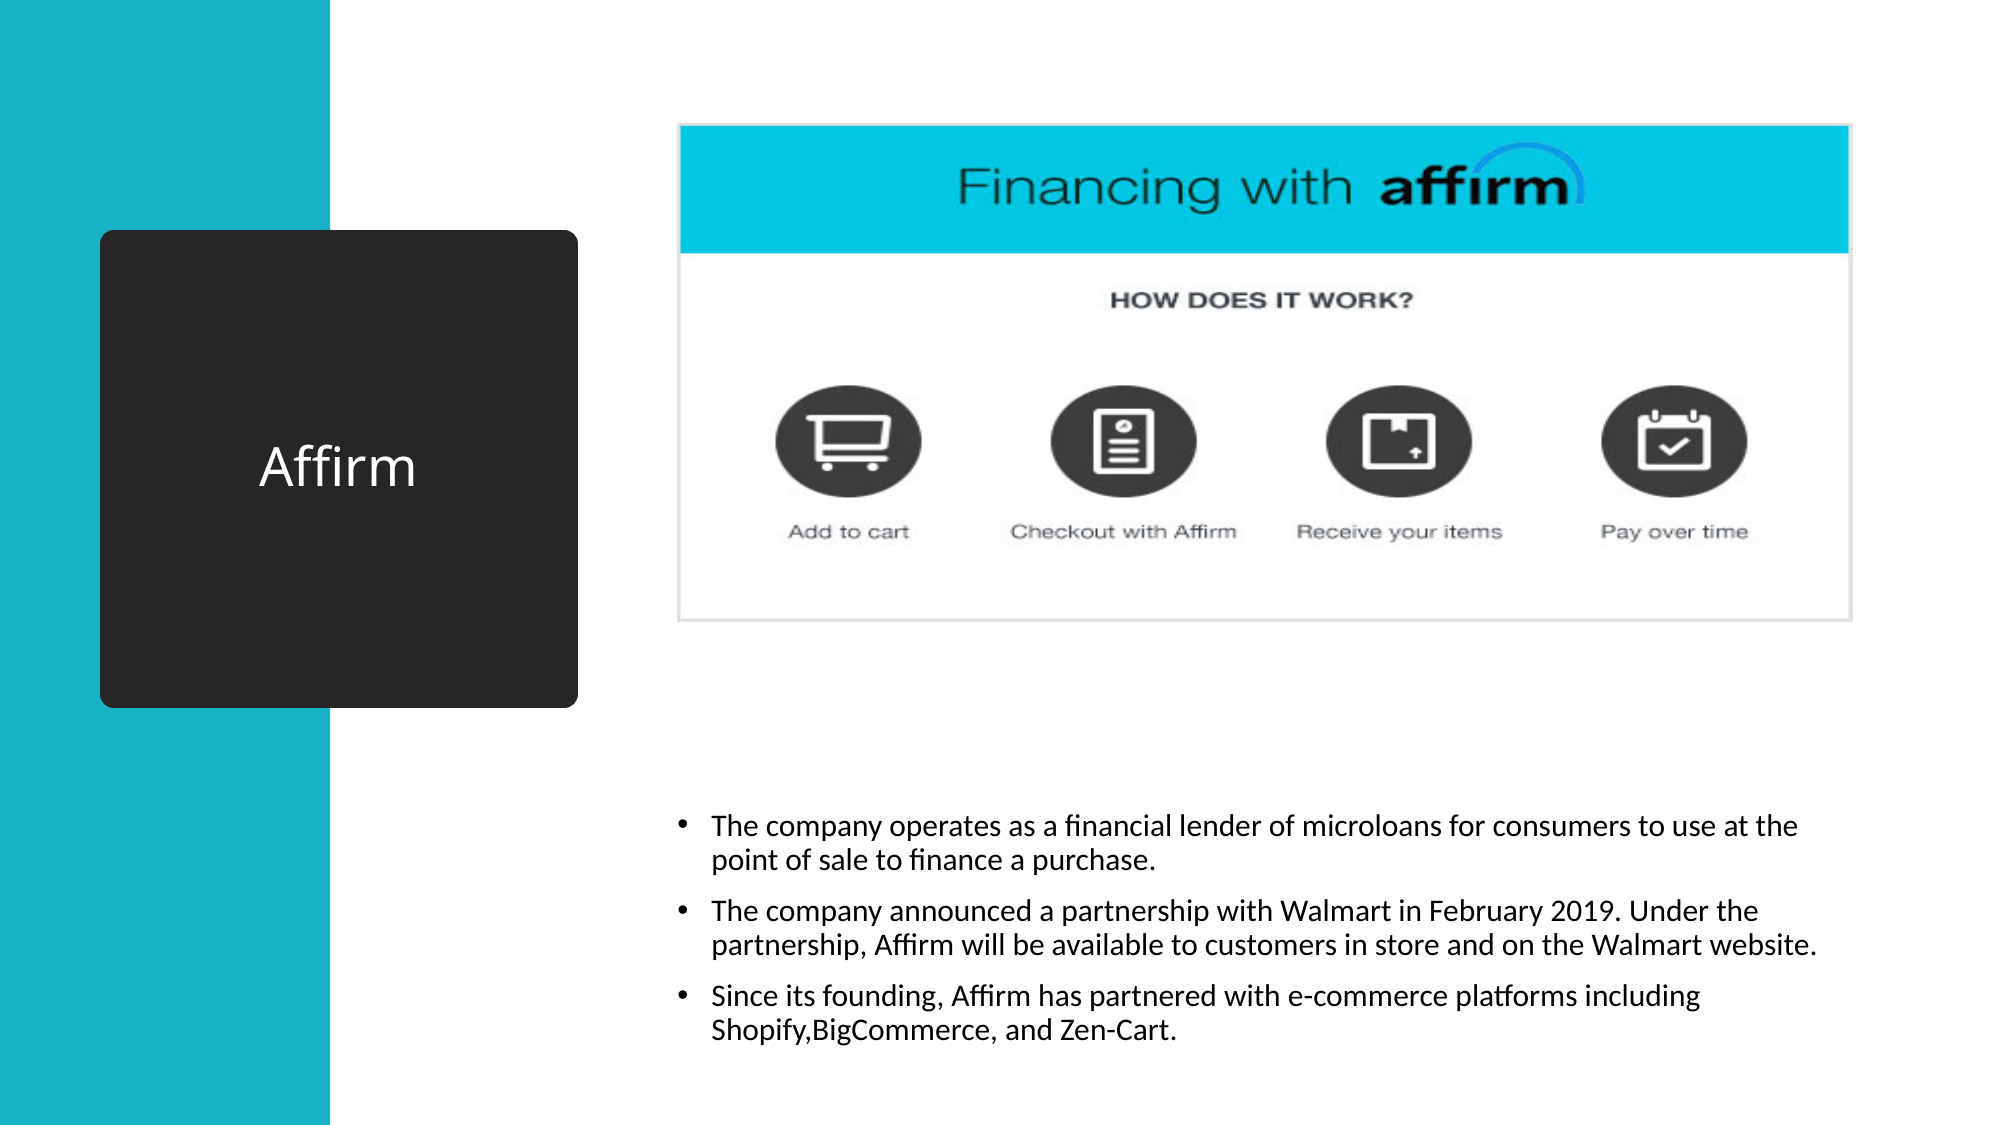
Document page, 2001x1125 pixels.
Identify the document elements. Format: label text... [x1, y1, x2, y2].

picture [677, 123, 1853, 622]
text_box [0, 0, 331, 1125]
title Affirm [113, 243, 564, 694]
list The company operates as a financial lender of microloans for consumers to use at the point of sale to finance a purchase. The company announced a partnership with Walmart in February 2019. Under the partnership, Affirm will be available to customers in store and on the Walmart website. Since its founding, Affirm has partnered with e-commerce platforms including Shopify,BigCommerce, and Zen-Cart. [662, 801, 1842, 1087]
